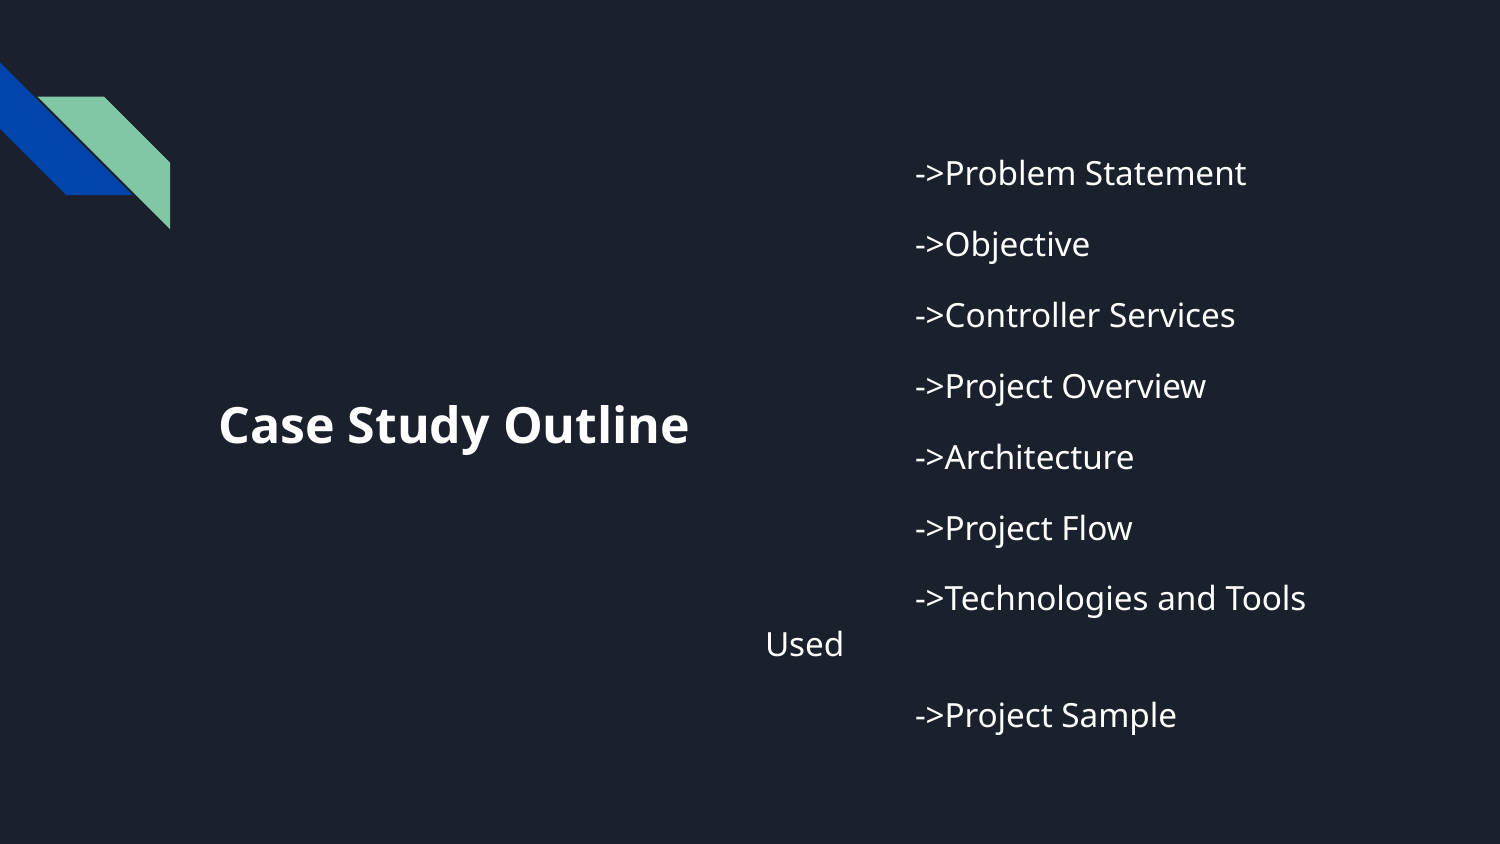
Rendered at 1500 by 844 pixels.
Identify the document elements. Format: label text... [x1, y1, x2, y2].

list ->Problem Statement ->Objective ->Controller Services ->Project Overview ->Architecture ->Project Flow ->Technologies and Tools Used ->Project Sample [750, 131, 1401, 713]
text_box Case Study Outline [158, 378, 750, 466]
